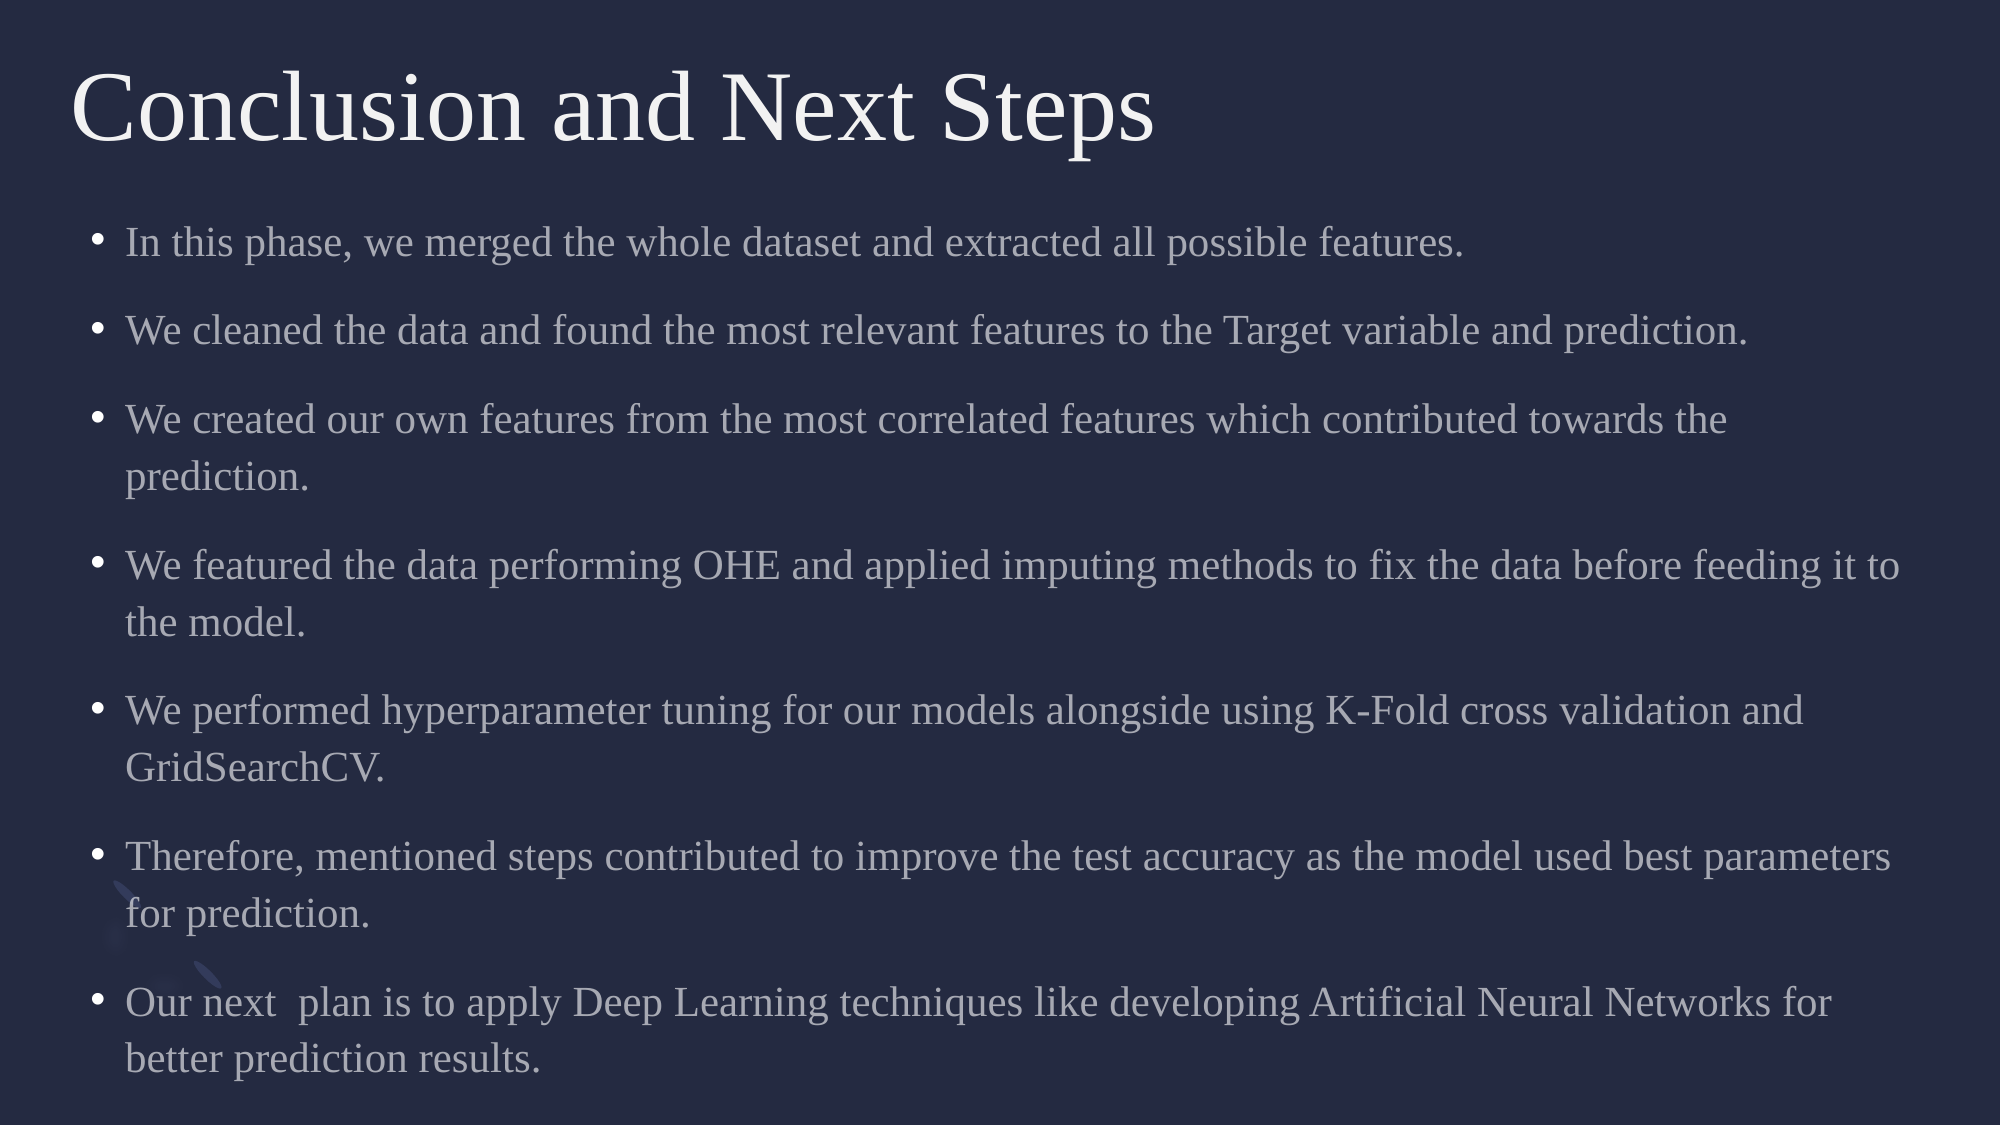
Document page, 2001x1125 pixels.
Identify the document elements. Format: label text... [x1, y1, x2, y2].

list In this phase, we merged the whole dataset and extracted all possible features. We cleaned the data and found the most relevant features to the Target variable and prediction. We created our own features from the most correlated features which contributed towards the prediction. We featured the data performing OHE and applied imputing methods to fix the data before feeding it to the model. We performed hyperparameter tuning for our models alongside using K-Fold cross validation and GridSearchCV. Therefore, mentioned steps contributed to improve the test accuracy as the model used best parameters for prediction. Our next plan is to apply Deep Learning techniques like developing Artificial Neural Networks for better prediction results. [90, 207, 1910, 1085]
title Conclusion and Next Steps [70, 40, 1891, 259]
